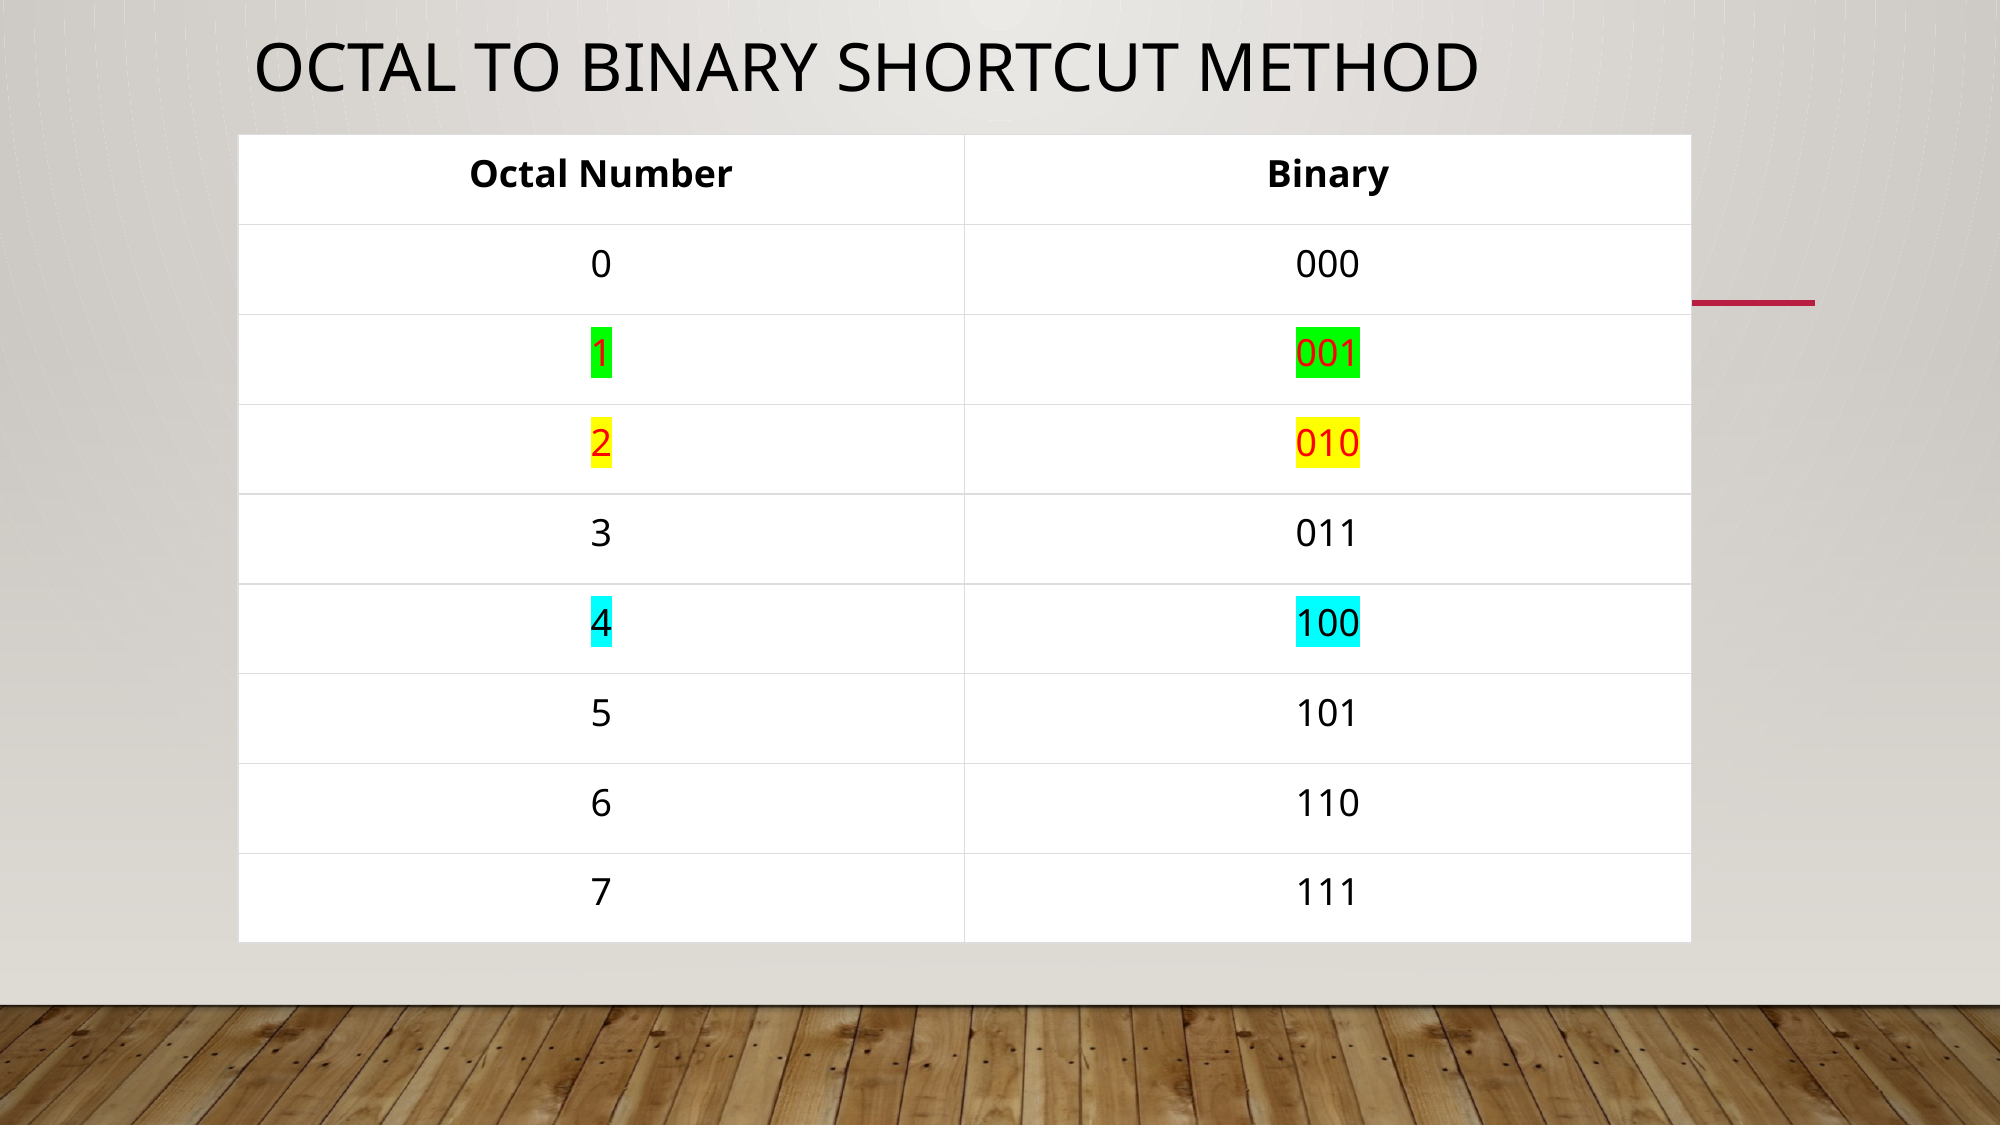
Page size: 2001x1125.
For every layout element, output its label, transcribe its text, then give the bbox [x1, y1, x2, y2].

table_cell 111 [965, 854, 1691, 942]
picture [0, 1005, 2000, 1125]
table_cell 100 [965, 585, 1691, 673]
table_cell 001 [965, 315, 1691, 404]
table_cell 010 [965, 405, 1691, 493]
table_cell 5 [239, 674, 964, 763]
table_cell 011 [965, 495, 1691, 583]
table_cell 4 [239, 585, 964, 673]
table_cell 7 [239, 854, 964, 942]
table_cell 6 [239, 764, 964, 853]
table_cell 000 [965, 225, 1691, 314]
table_cell 0 [239, 225, 964, 314]
table_cell 1 [239, 315, 964, 404]
table_cell 2 [239, 405, 964, 493]
title Octal to Binary Shortcut Method [238, 26, 1814, 159]
table_cell 101 [965, 674, 1691, 763]
table_header Octal Number [239, 135, 964, 224]
table_cell 3 [239, 495, 964, 583]
table_cell 110 [965, 764, 1691, 853]
table_header Binary [965, 135, 1691, 224]
